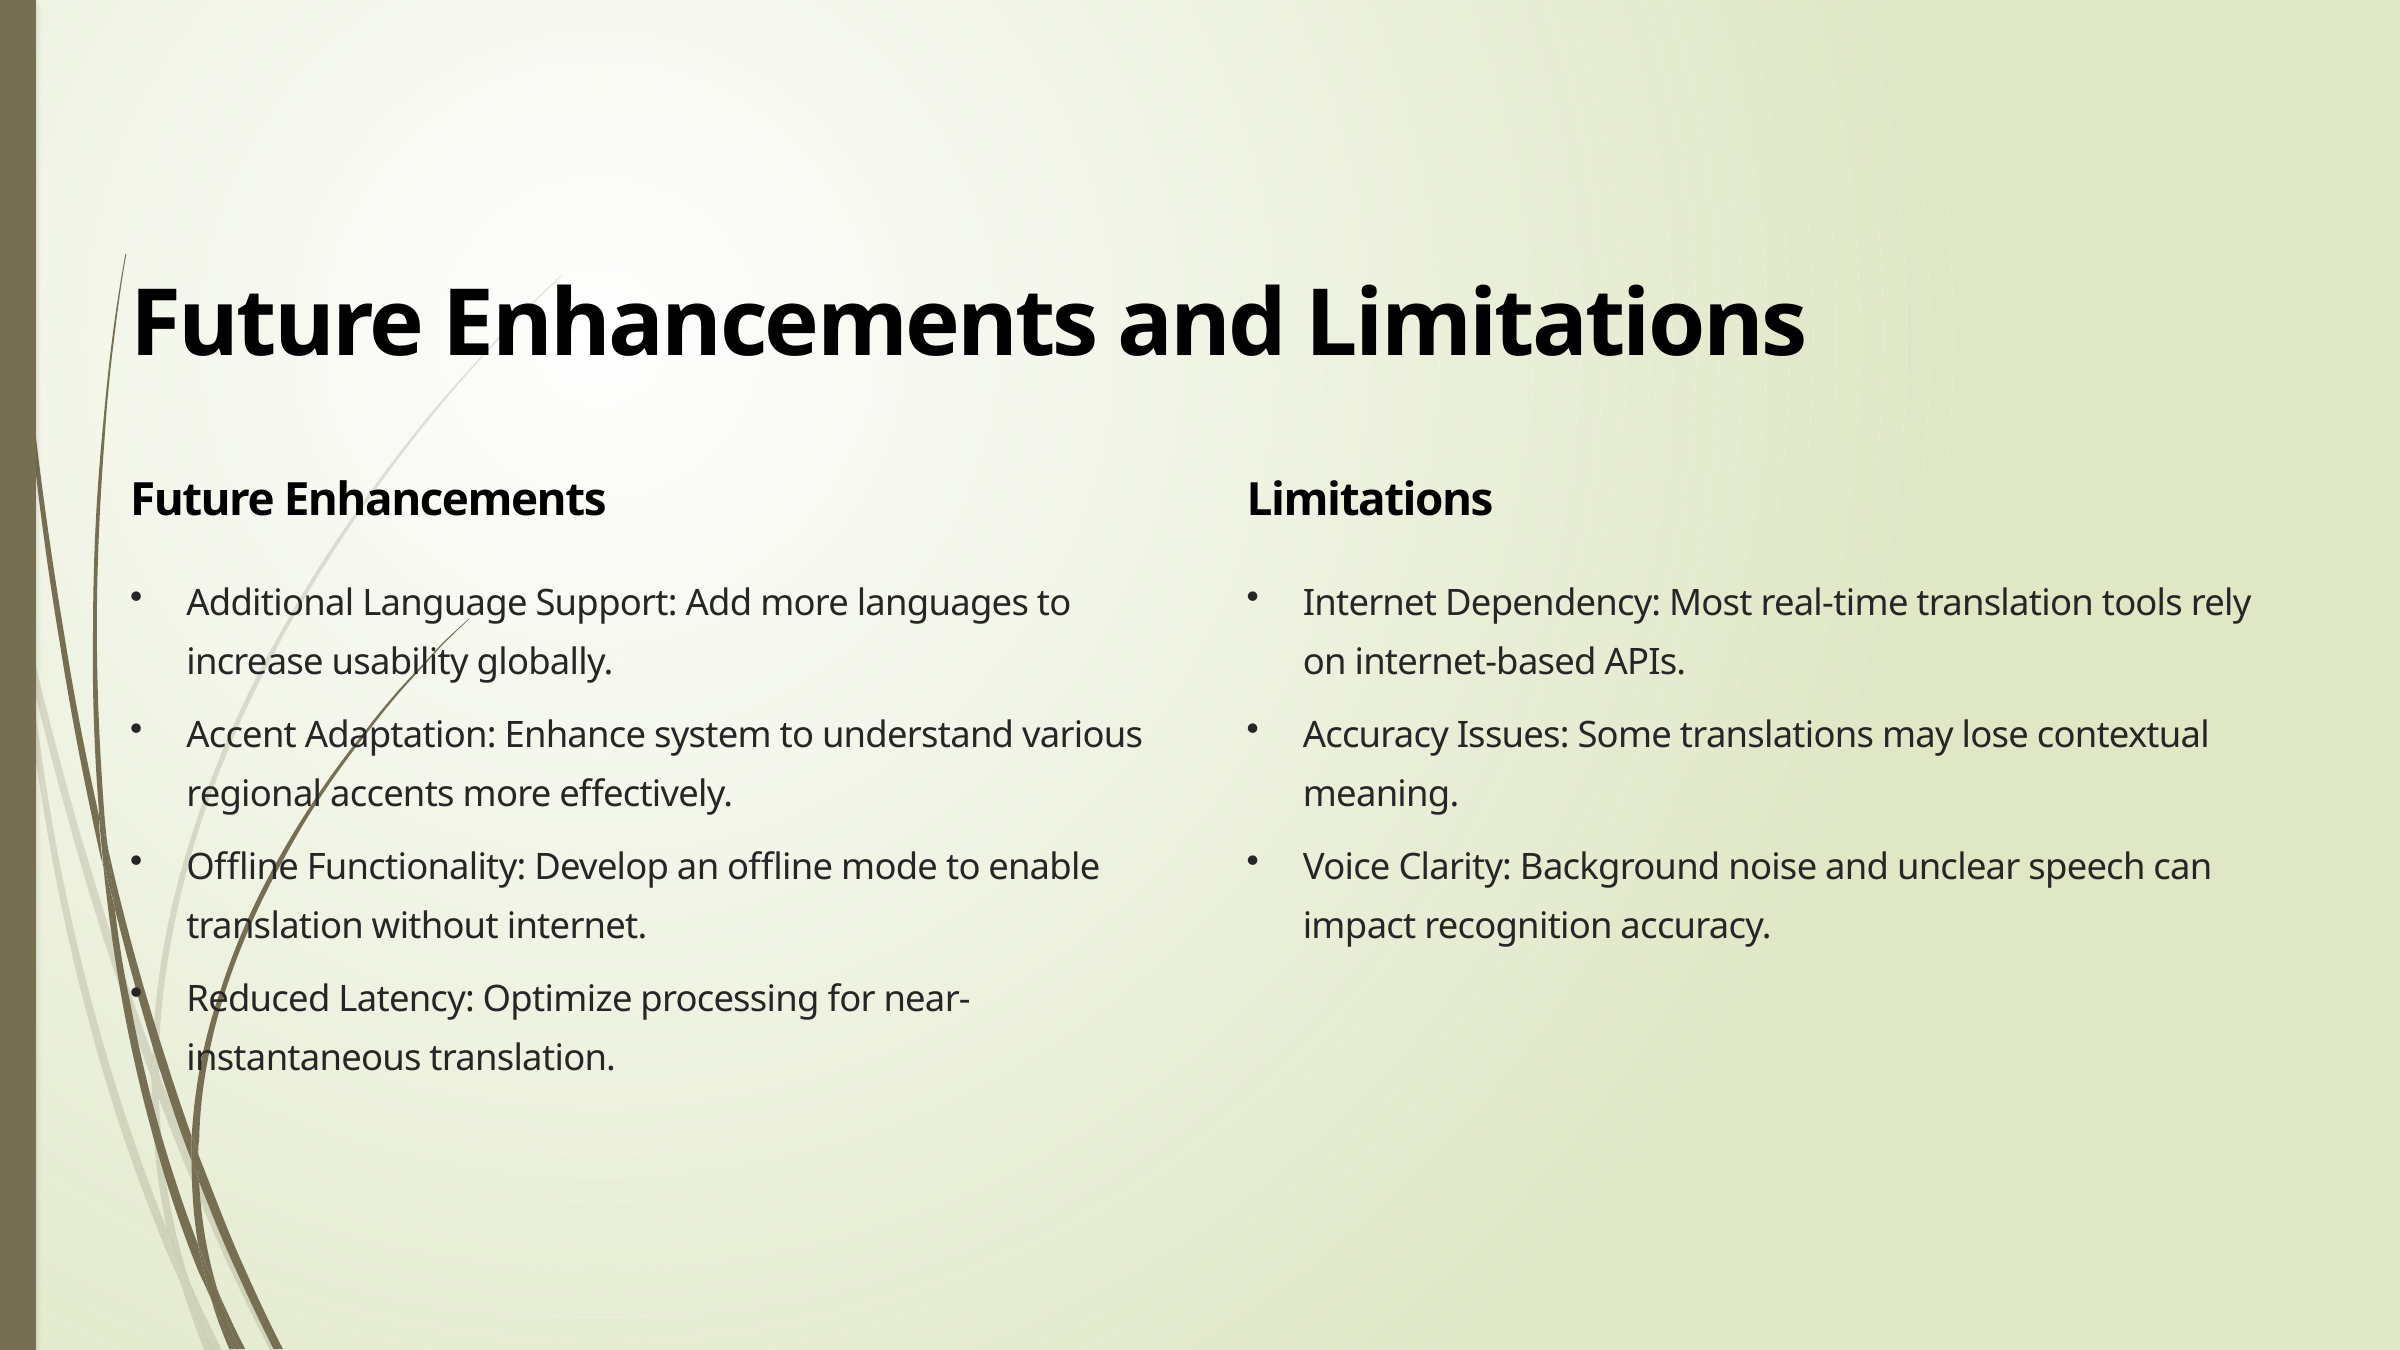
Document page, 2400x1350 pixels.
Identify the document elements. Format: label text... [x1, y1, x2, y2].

text_box Reduced Latency: Optimize processing for near-instantaneous translation. [130, 959, 1155, 1079]
text_box Future Enhancements [130, 467, 600, 526]
text_box Internet Dependency: Most real-time translation tools rely on internet-based APIs. [1246, 563, 2271, 683]
text_box Accuracy Issues: Some translations may lose contextual meaning. [1246, 695, 2271, 815]
text_box Offline Functionality: Develop an offline mode to enable translation without internet. [130, 827, 1155, 947]
text_box Accent Adaptation: Enhance system to understand various regional accents more effectively. [130, 695, 1155, 815]
text_box Future Enhancements and Limitations [130, 258, 1743, 375]
text_box Voice Clarity: Background noise and unclear speech can impact recognition accuracy. [1246, 827, 2271, 947]
text_box Additional Language Support: Add more languages to increase usability globally. [130, 563, 1155, 683]
text_box Limitations [1246, 467, 1712, 526]
